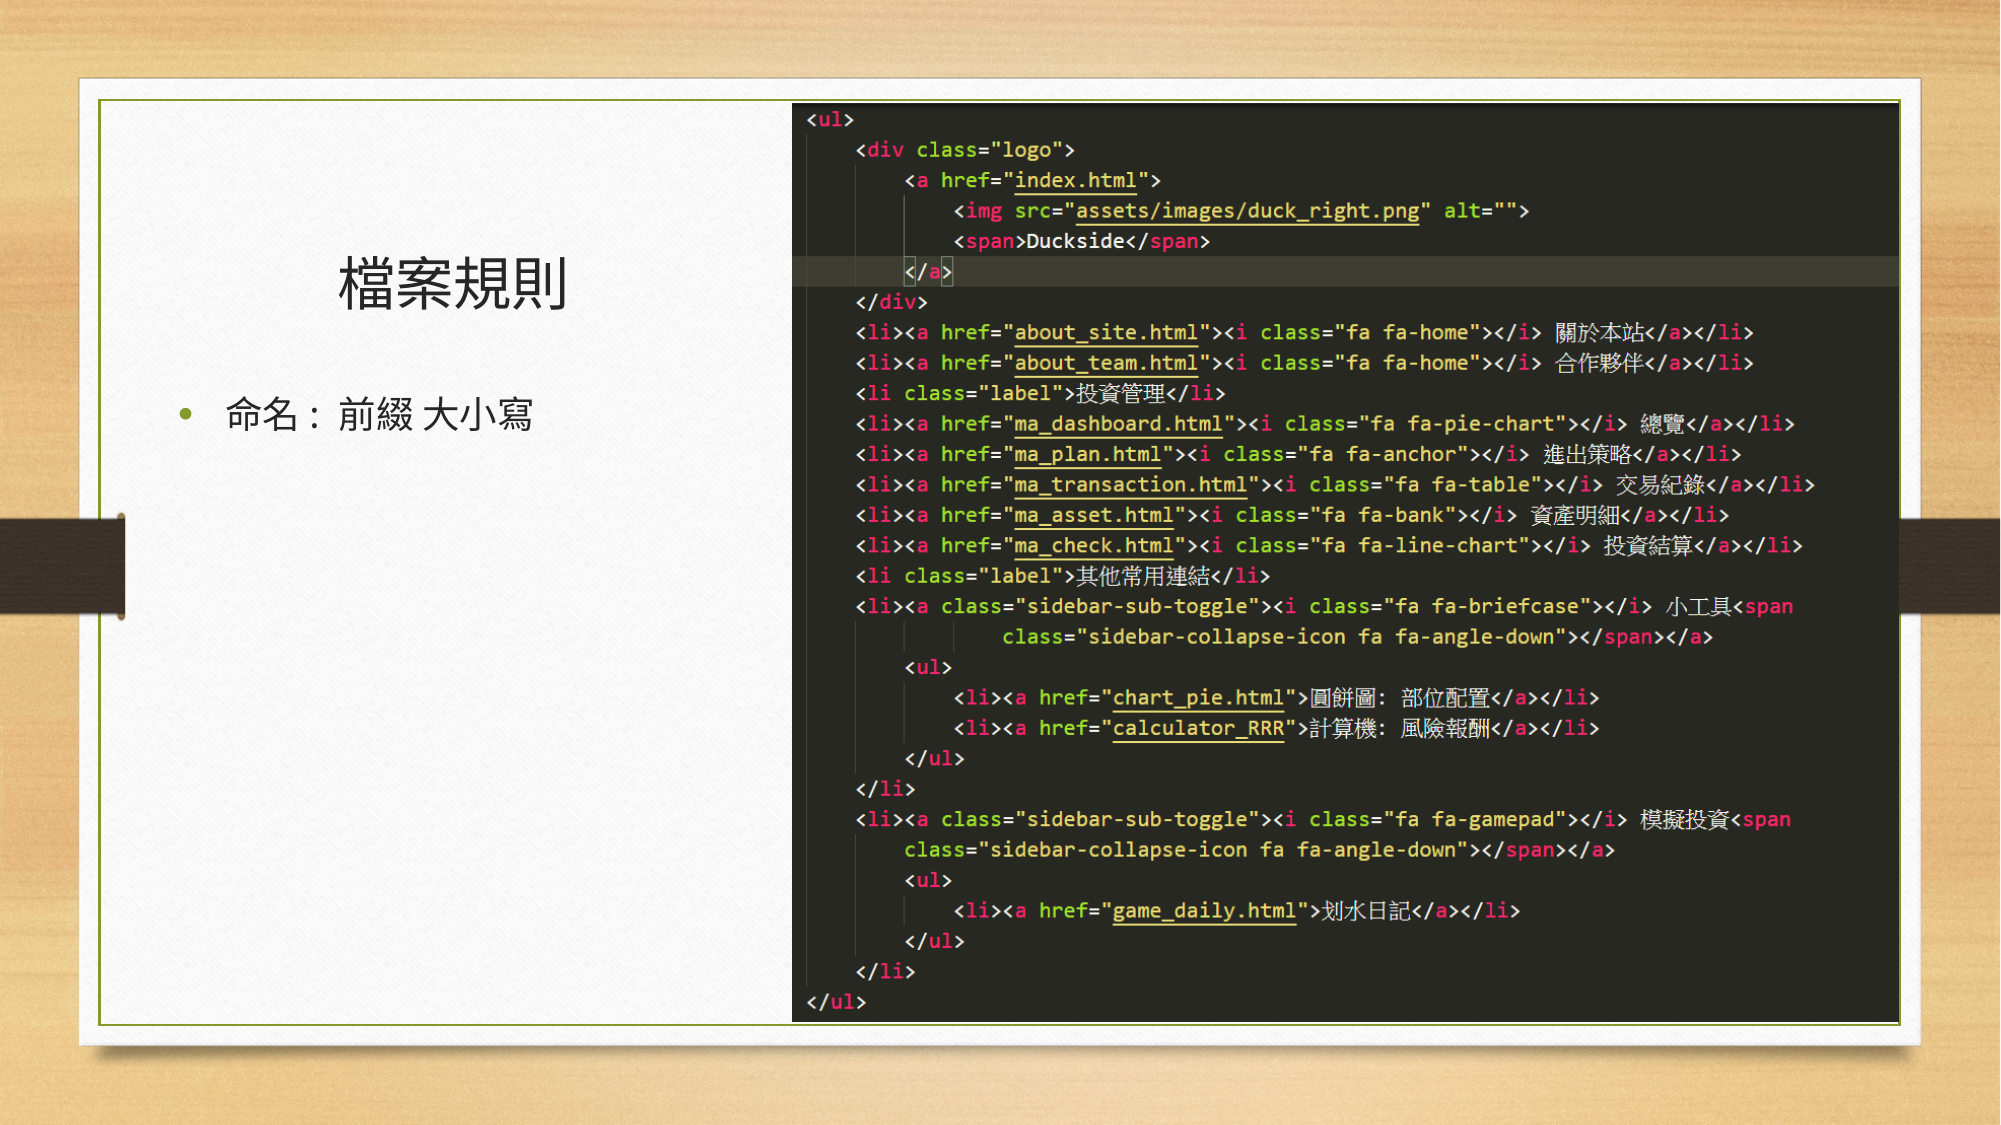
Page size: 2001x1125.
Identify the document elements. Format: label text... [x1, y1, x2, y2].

list 命名: 前綴 大小寫 [163, 384, 736, 986]
title 檔案規則 [158, 139, 749, 325]
picture [0, 0, 2001, 1125]
